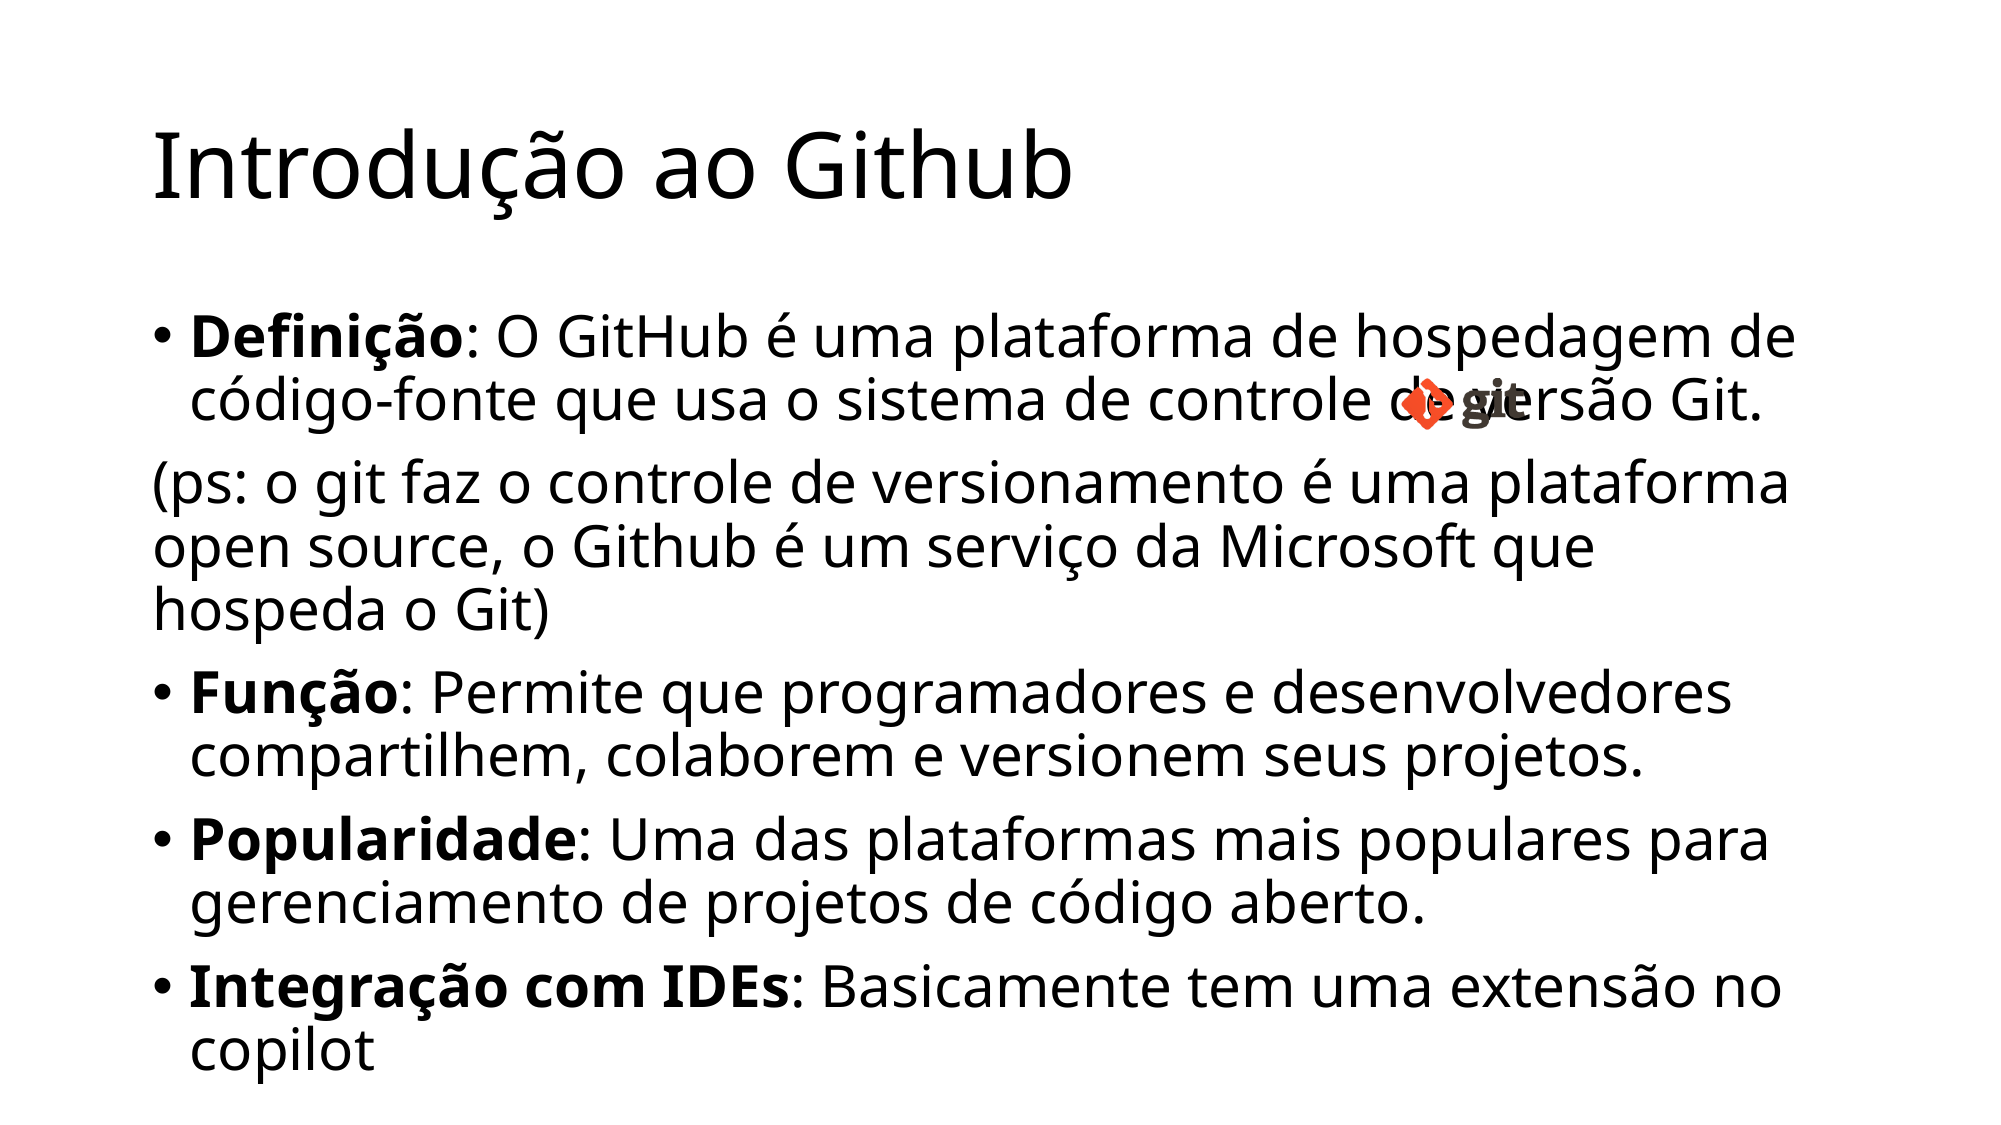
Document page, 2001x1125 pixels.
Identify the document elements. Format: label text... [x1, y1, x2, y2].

title Introdução ao Github [137, 59, 1863, 278]
picture [1401, 378, 1526, 430]
list Definição: O GitHub é uma plataforma de hospedagem de código-fonte que usa o sistema de controle de versão Git. (ps: o git faz o controle de versionamento é uma plataforma open source, o Github é um serviço da Microsoft que hospeda o Git) Função: Permite que programadores e desenvolvedores compartilhem, colaborem e versionem seus projetos. Popularidade: Uma das plataformas mais populares para gerenciamento de projetos de código aberto. Integração com IDEs: Basicamente tem uma extensão no copilot [137, 299, 1863, 1014]
